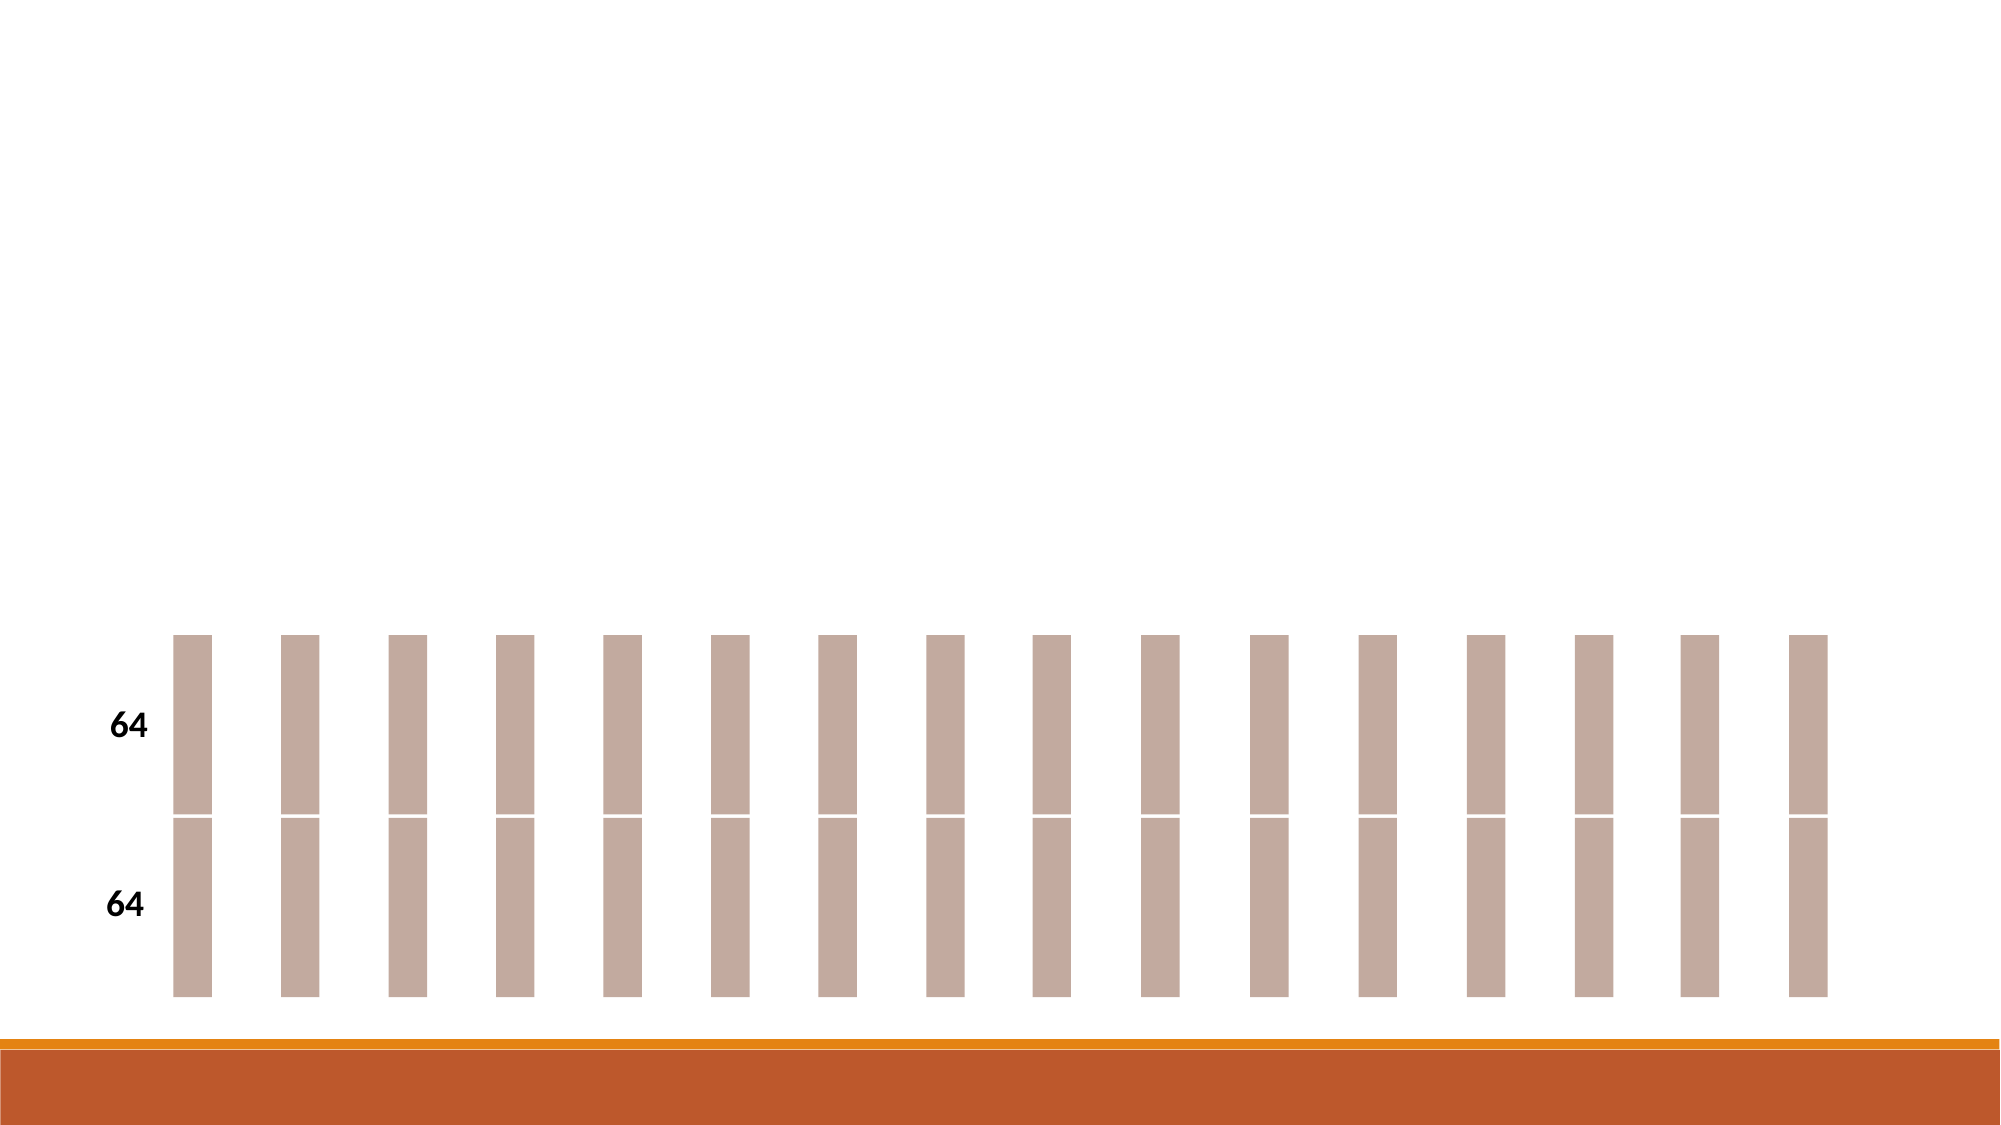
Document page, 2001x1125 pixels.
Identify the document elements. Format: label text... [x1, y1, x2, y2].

text_box [1680, 817, 1720, 998]
text_box [603, 817, 642, 998]
text_box [1789, 817, 1828, 998]
text_box [281, 635, 320, 815]
text_box [603, 635, 642, 815]
text_box [1574, 635, 1614, 815]
text_box [173, 635, 212, 815]
text_box [1032, 817, 1071, 998]
text_box [1680, 635, 1720, 815]
text_box [1466, 817, 1506, 998]
text_box [818, 817, 857, 998]
text_box [1032, 635, 1071, 815]
text_box [388, 817, 428, 998]
text_box [711, 817, 750, 998]
text_box [711, 635, 750, 815]
text_box [1358, 635, 1397, 815]
text_box [281, 817, 320, 998]
text_box [496, 817, 535, 998]
text_box [1358, 817, 1397, 998]
text_box [1574, 817, 1614, 998]
text_box [1141, 817, 1180, 998]
text_box 64 [94, 689, 169, 767]
text_box [1141, 635, 1180, 815]
text_box [496, 635, 535, 815]
text_box [1250, 817, 1289, 998]
text_box [1466, 635, 1506, 815]
text_box [1250, 635, 1289, 815]
text_box [818, 635, 857, 815]
text_box 64 [91, 868, 166, 946]
text_box [173, 817, 212, 998]
text_box [1789, 635, 1828, 815]
text_box [926, 817, 965, 998]
text_box [388, 635, 428, 815]
text_box [926, 635, 965, 815]
